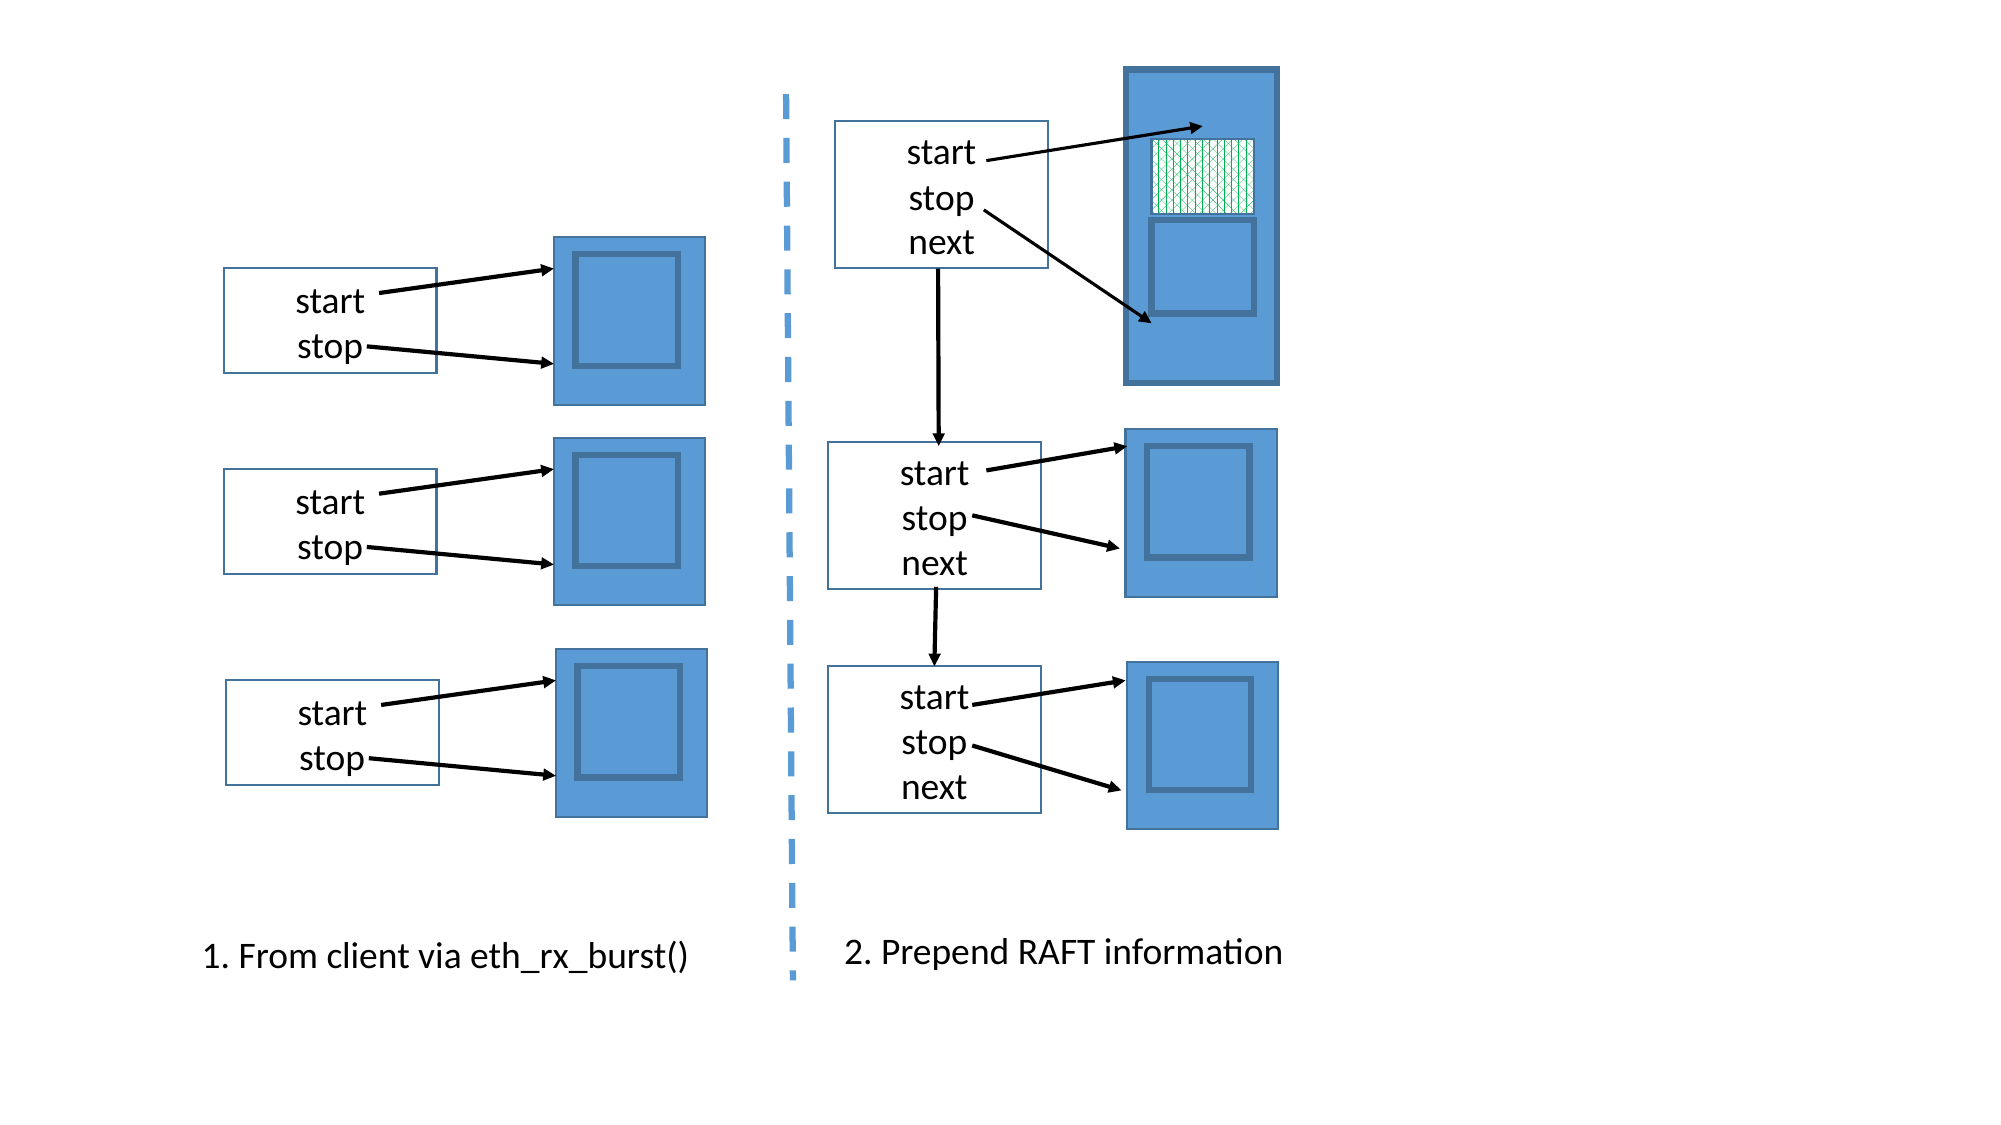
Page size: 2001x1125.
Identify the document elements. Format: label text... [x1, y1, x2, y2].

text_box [366, 346, 554, 364]
text_box [1125, 68, 1278, 384]
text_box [972, 745, 1122, 791]
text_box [379, 268, 554, 294]
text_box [972, 680, 1126, 705]
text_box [972, 515, 1120, 549]
text_box start stop [223, 267, 438, 374]
text_box start stop [223, 468, 438, 575]
text_box start stop next [827, 665, 1042, 814]
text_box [983, 209, 1152, 324]
text_box [555, 648, 708, 818]
text_box [1152, 219, 1255, 315]
text_box 2. Prepend RAFT information [829, 919, 1299, 980]
text_box [1124, 428, 1278, 598]
text_box [1148, 678, 1252, 791]
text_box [986, 126, 1203, 161]
text_box [1146, 445, 1250, 559]
text_box [574, 253, 679, 367]
text_box 1. From client via eth_rx_burst() [186, 923, 705, 984]
text_box start stop [225, 679, 440, 786]
text_box [577, 665, 681, 779]
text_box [986, 446, 1127, 471]
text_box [366, 546, 554, 565]
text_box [379, 469, 554, 494]
text_box [1126, 661, 1279, 830]
text_box start stop next [827, 441, 1042, 590]
text_box [553, 236, 706, 406]
text_box [574, 454, 679, 567]
text_box [553, 437, 706, 606]
text_box start stop next [834, 120, 1049, 269]
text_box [786, 94, 793, 981]
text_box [368, 758, 556, 776]
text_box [381, 680, 556, 705]
text_box [1150, 138, 1255, 215]
